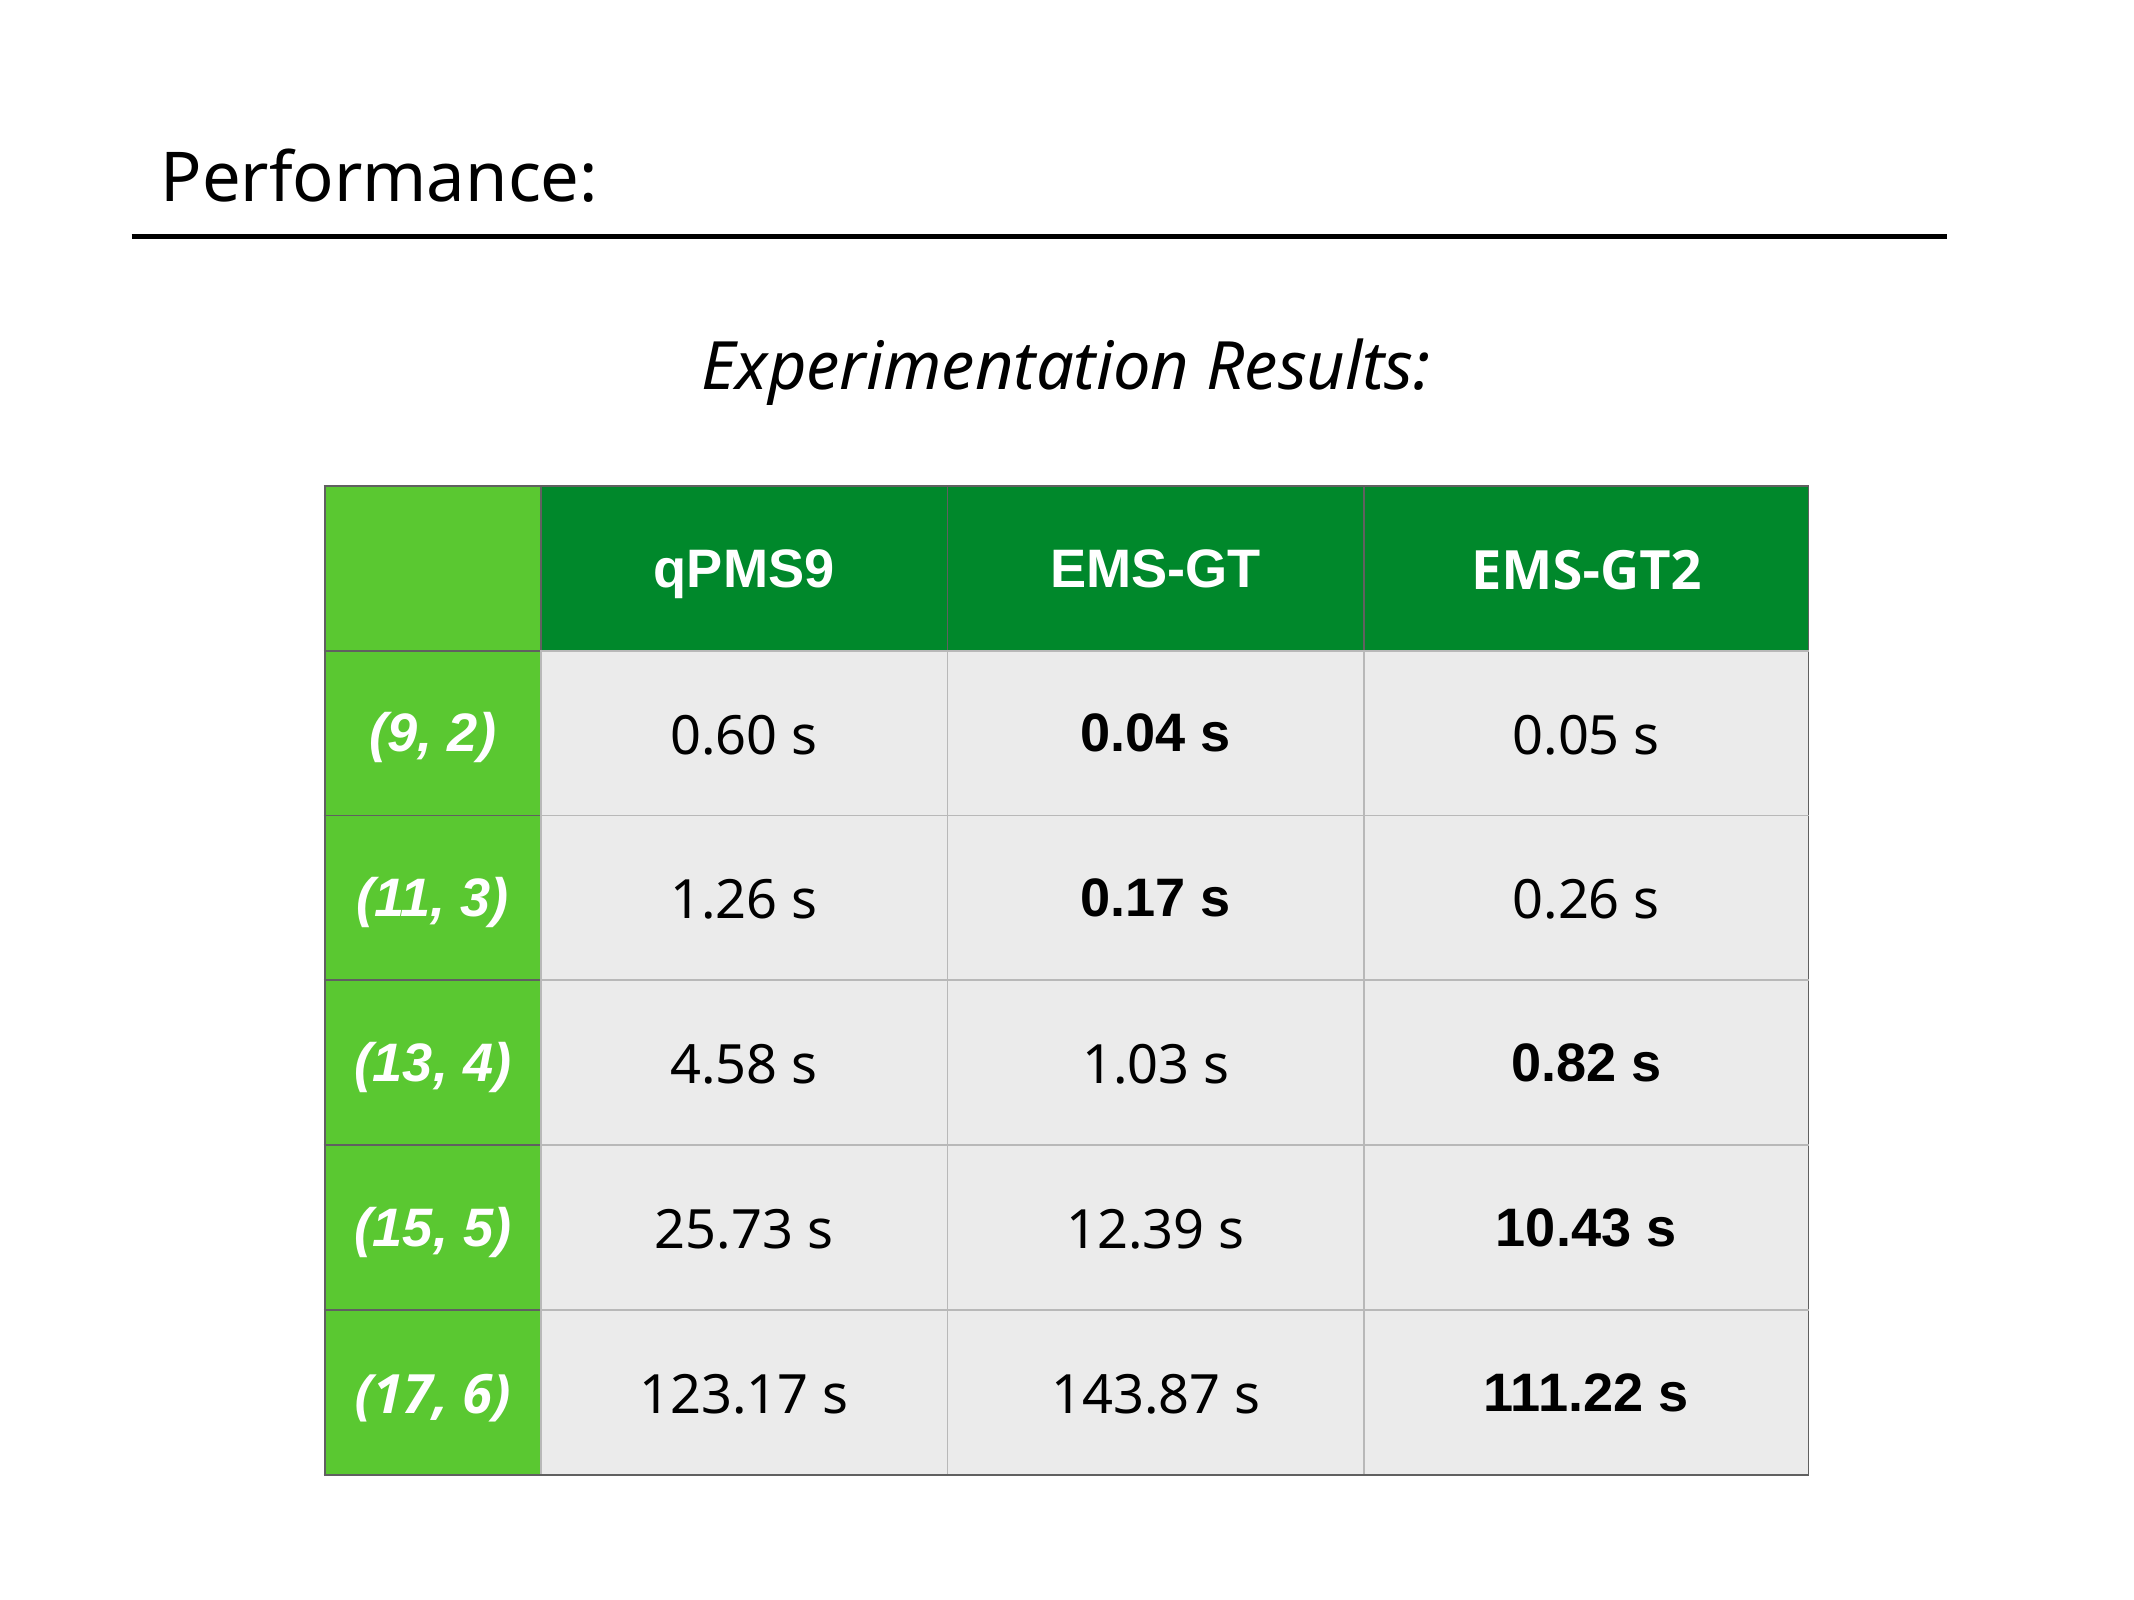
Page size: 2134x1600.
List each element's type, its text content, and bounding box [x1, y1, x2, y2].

table_cell 111.22 s [1365, 1311, 1808, 1474]
table_cell 0.17 s [948, 816, 1363, 979]
table_cell 10.43 s [1365, 1146, 1808, 1309]
table_cell 25.73 s [542, 1146, 947, 1309]
table_cell 123.17 s [542, 1311, 947, 1474]
table_cell 1.03 s [948, 981, 1363, 1144]
table_cell (15, 5) [326, 1146, 540, 1309]
table_header EMS-GT [948, 487, 1363, 650]
table_cell 12.39 s [948, 1146, 1363, 1309]
text_box Performance: [152, 124, 2098, 224]
table_cell 0.26 s [1365, 816, 1808, 979]
table_cell 143.87 s [948, 1311, 1363, 1474]
table_cell 4.58 s [542, 981, 947, 1144]
table_header qPMS9 [542, 487, 947, 650]
table_cell (13, 4) [326, 981, 540, 1144]
table_cell (9, 2) [326, 652, 540, 815]
table_cell 0.82 s [1365, 981, 1808, 1144]
table_cell (11, 3) [326, 816, 540, 979]
table_cell 0.60 s [542, 652, 947, 815]
table_cell (17, 6) [326, 1311, 540, 1474]
table_header [326, 487, 540, 650]
table_cell 0.04 s [948, 652, 1363, 815]
table_cell 0.05 s [1365, 652, 1808, 815]
text_box Experimentation Results: [207, 298, 1926, 411]
table_cell 1.26 s [542, 816, 947, 979]
table_header EMS-GT2 [1365, 487, 1808, 650]
